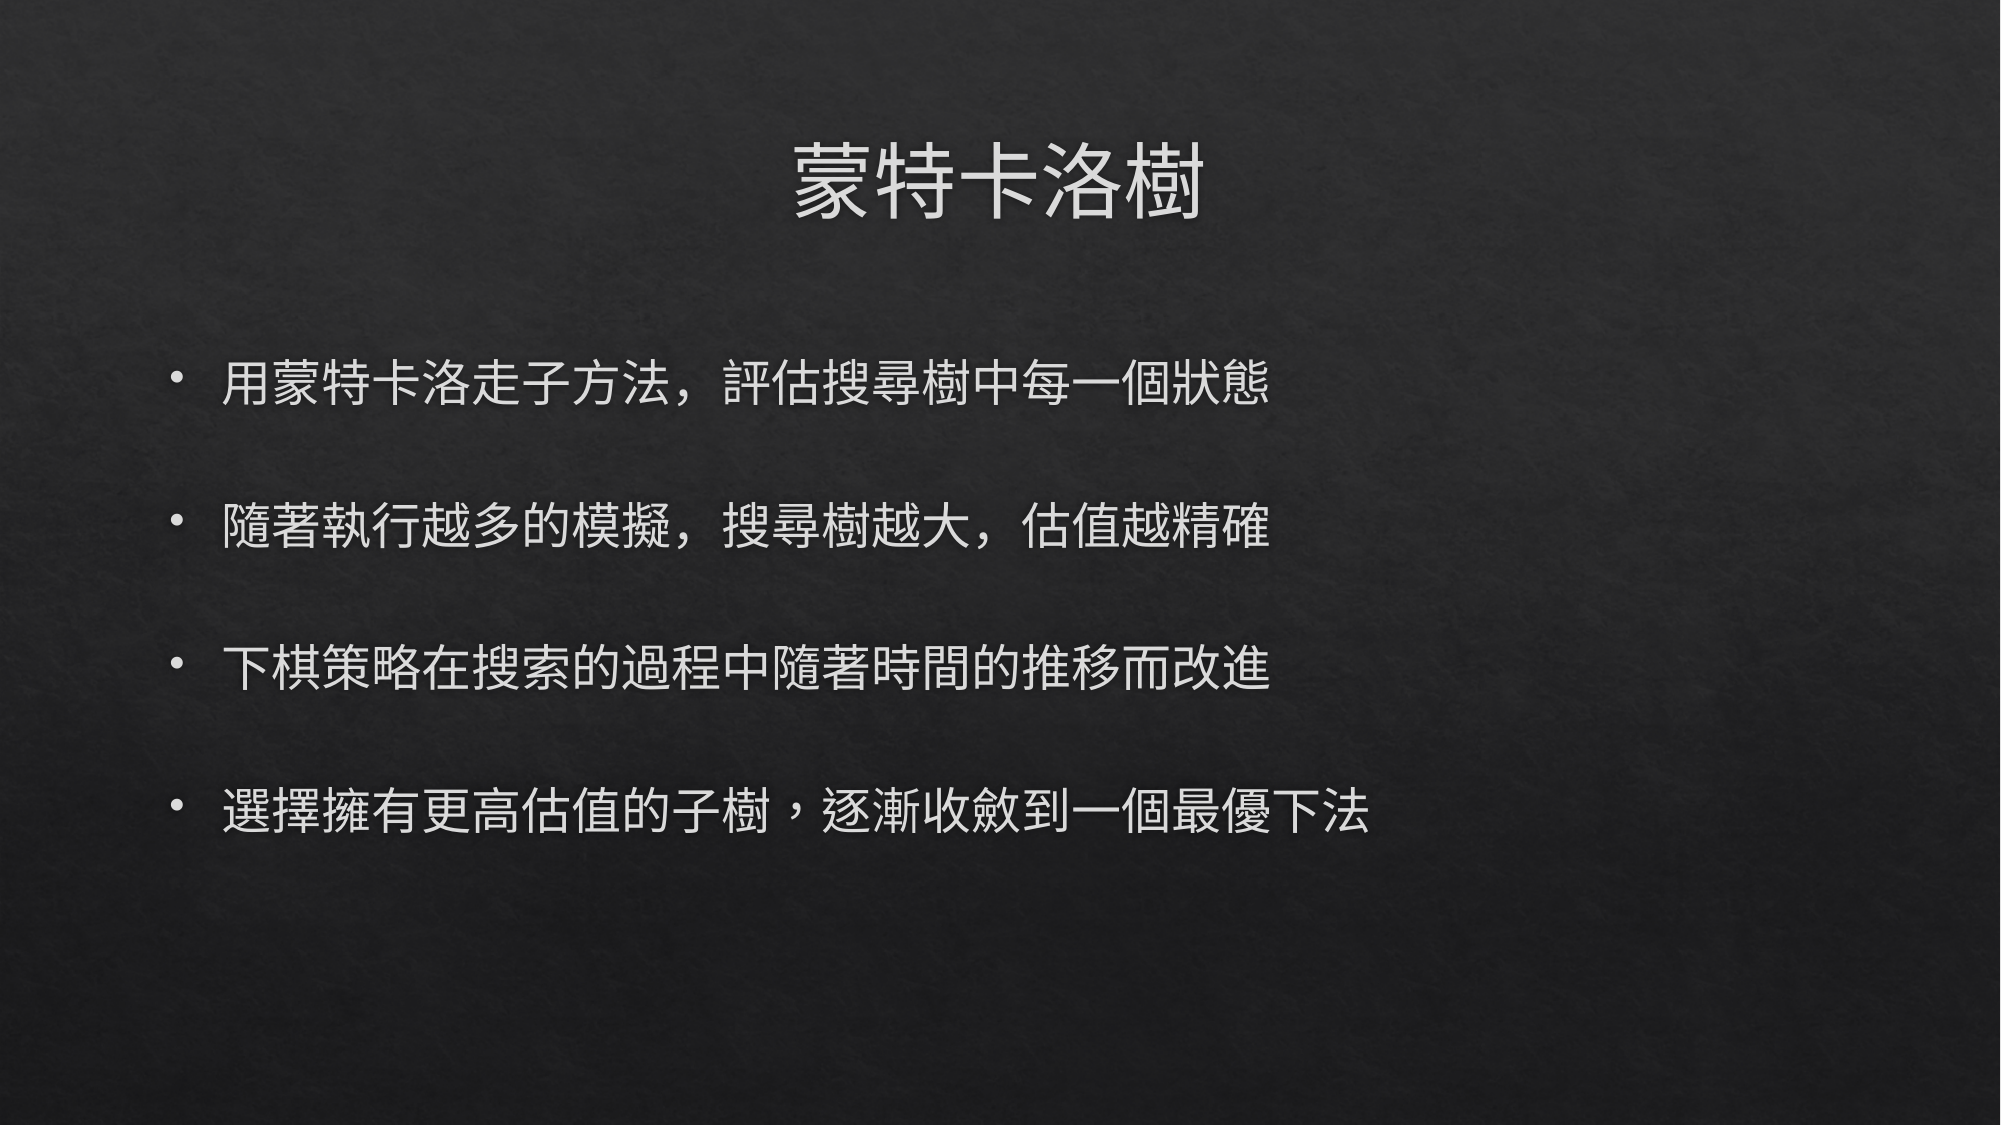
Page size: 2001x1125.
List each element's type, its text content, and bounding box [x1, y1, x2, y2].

list 用蒙特卡洛走子方法，評估搜尋樹中每一個狀態 隨著執行越多的模擬，搜尋樹越大，估值越精確 下棋策略在搜索的過程中隨著時間的推移而改進 選擇擁有更高估值的子樹，逐漸收斂到一個最優下法 [149, 284, 1849, 950]
title 蒙特卡洛樹 [149, 99, 1849, 260]
